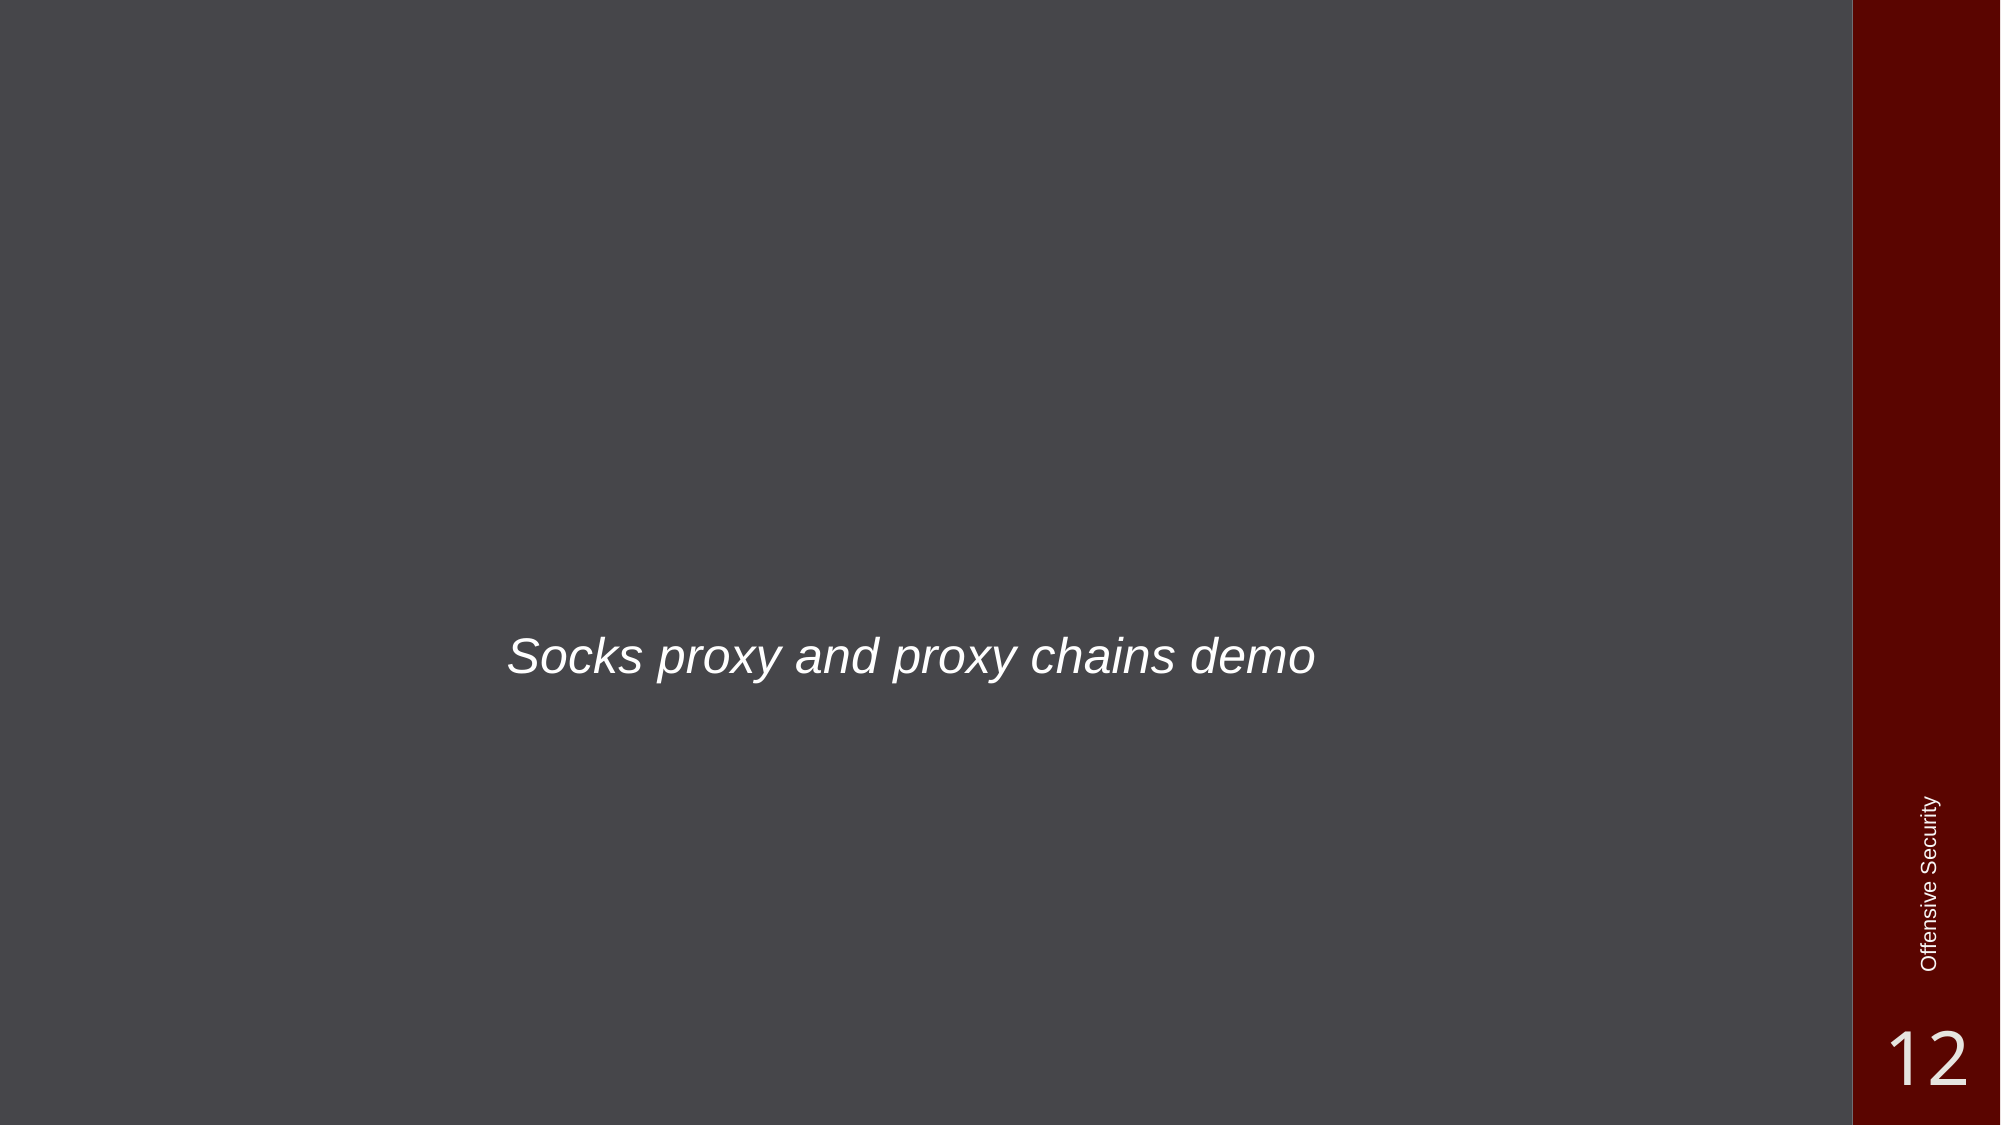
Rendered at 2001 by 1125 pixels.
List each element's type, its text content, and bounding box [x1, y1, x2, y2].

slide_number 12 [1852, 1012, 2000, 1110]
list Socks proxy and proxy chains demo [206, 299, 1617, 1014]
footer Offensive Security [1897, 400, 1958, 988]
